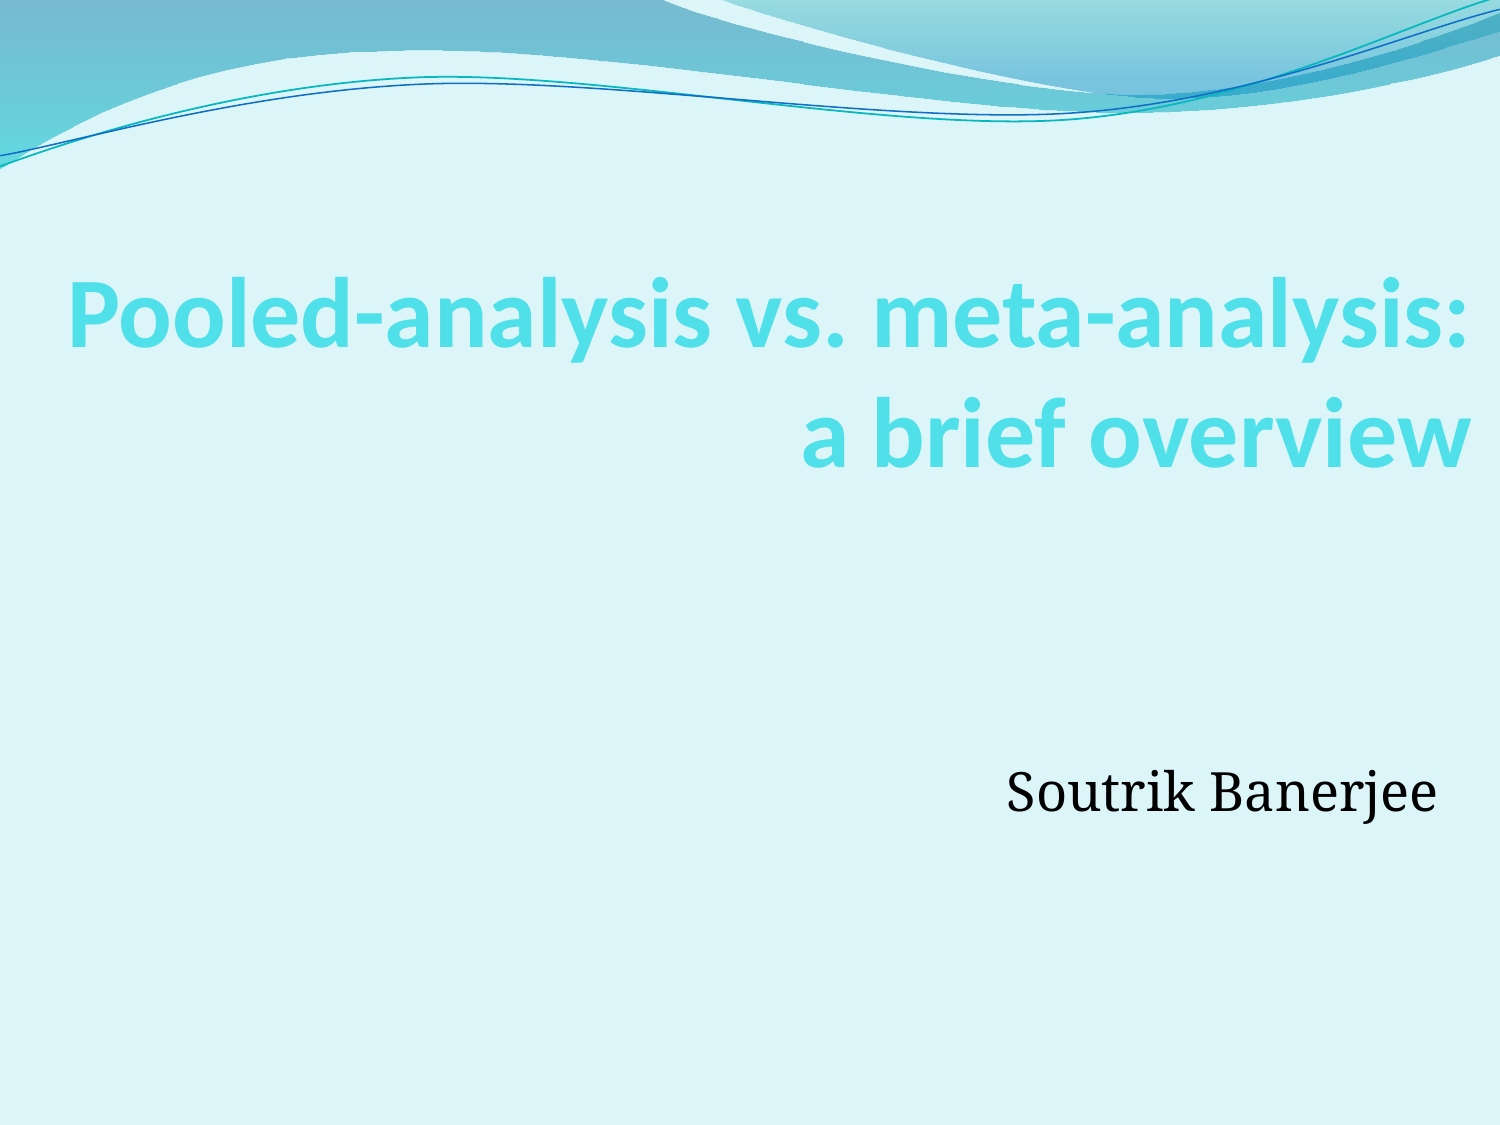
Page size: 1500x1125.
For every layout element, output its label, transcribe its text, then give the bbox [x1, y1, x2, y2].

subtitle Soutrik Banerjee [399, 750, 1450, 1038]
title Pooled-analysis vs. meta-analysis: a brief overview [50, 224, 1475, 488]
